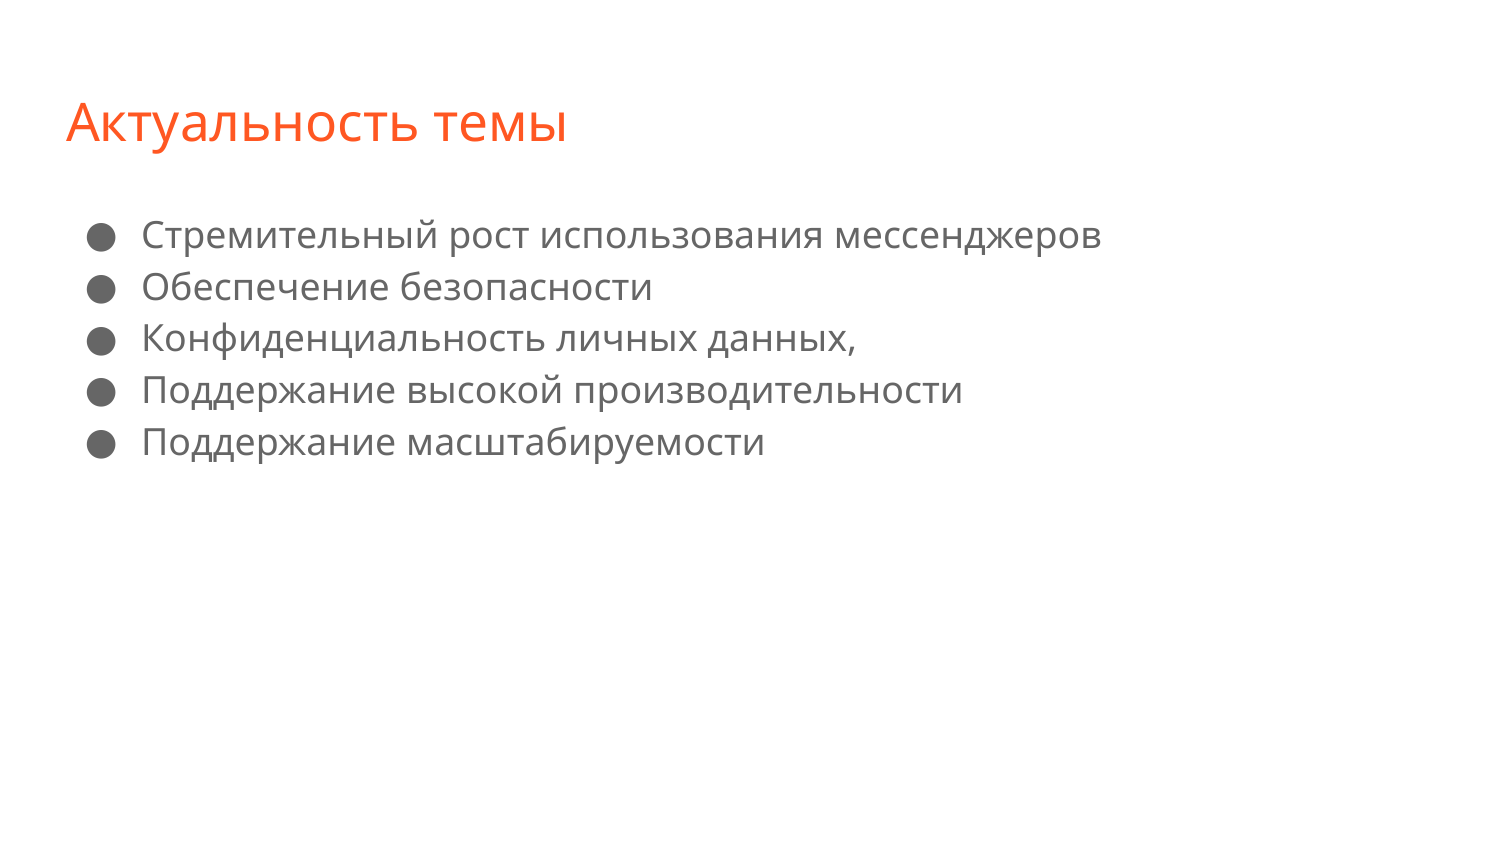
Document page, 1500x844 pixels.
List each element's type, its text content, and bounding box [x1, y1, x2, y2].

title Актуальность темы [51, 72, 1449, 167]
list Стремительный рост использования мессенджеров Обеспечение безопасности Конфиденциальность личных данных, Поддержание высокой производительности Поддержание масштабируемости [51, 189, 1449, 750]
